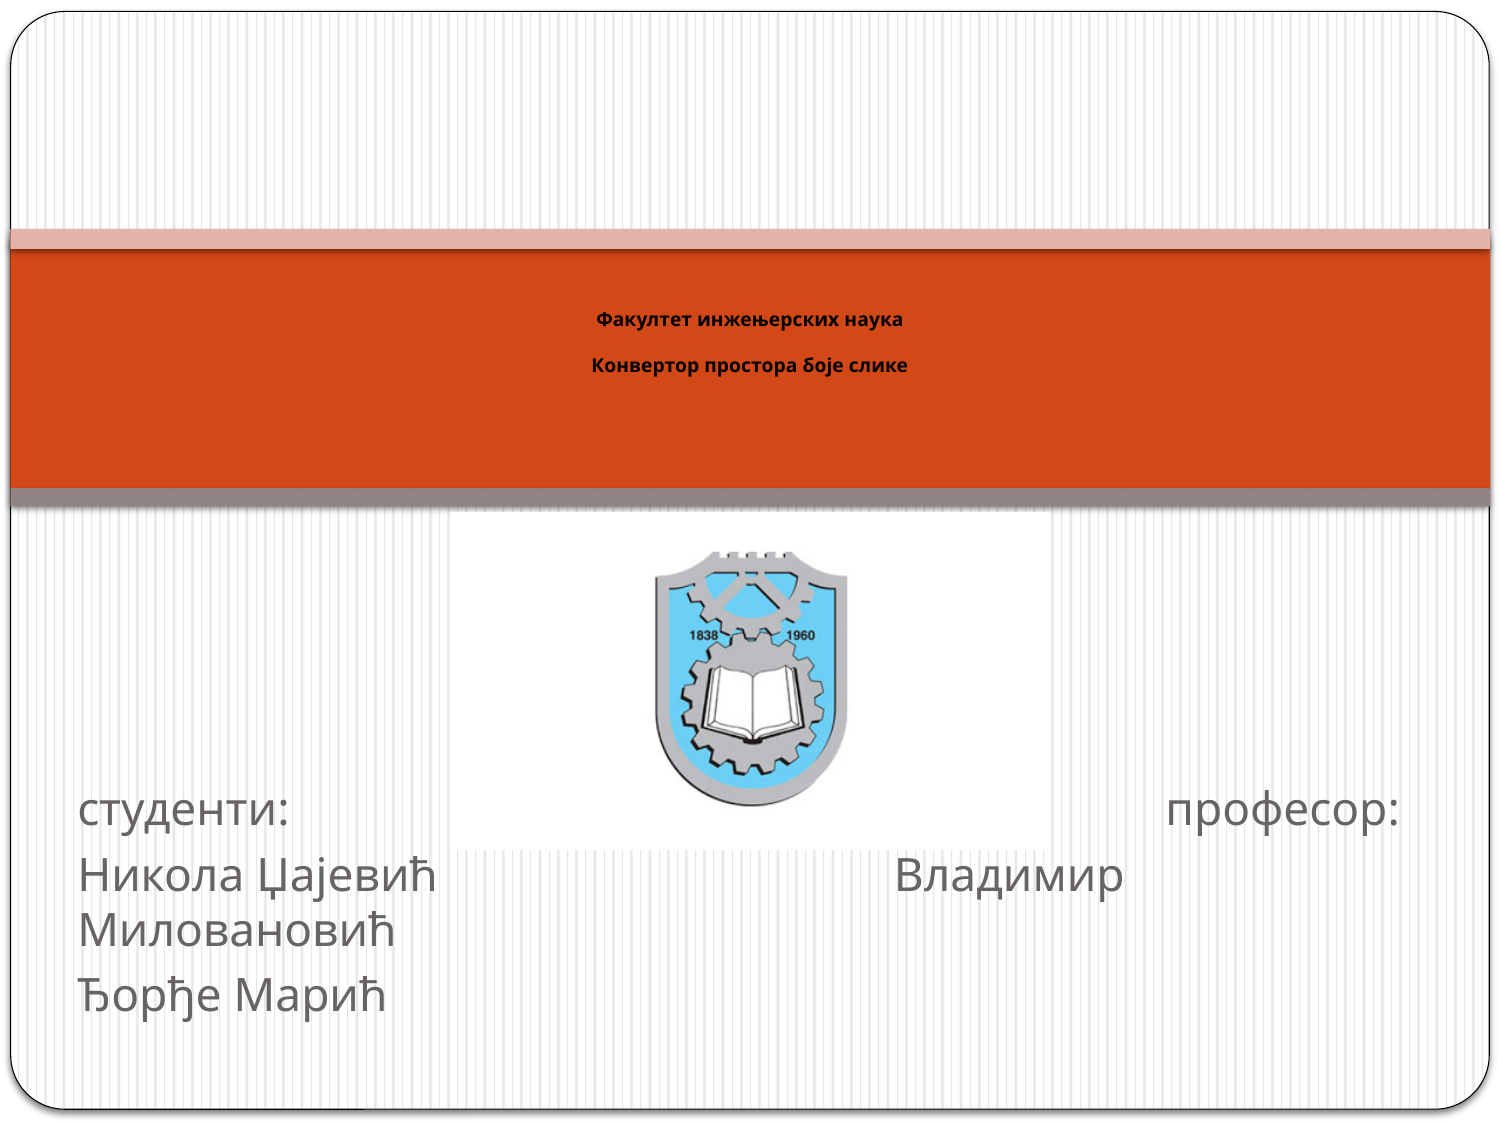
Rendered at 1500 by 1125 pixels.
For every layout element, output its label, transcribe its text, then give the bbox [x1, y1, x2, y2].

subtitle студенти: професор: Никола Џајевић Владимир Миловановић Ђорђе Марић [62, 575, 1438, 1038]
picture [449, 512, 1051, 851]
title Факултет инжењерских наука Конвертор простора боје слике [24, 249, 1475, 488]
